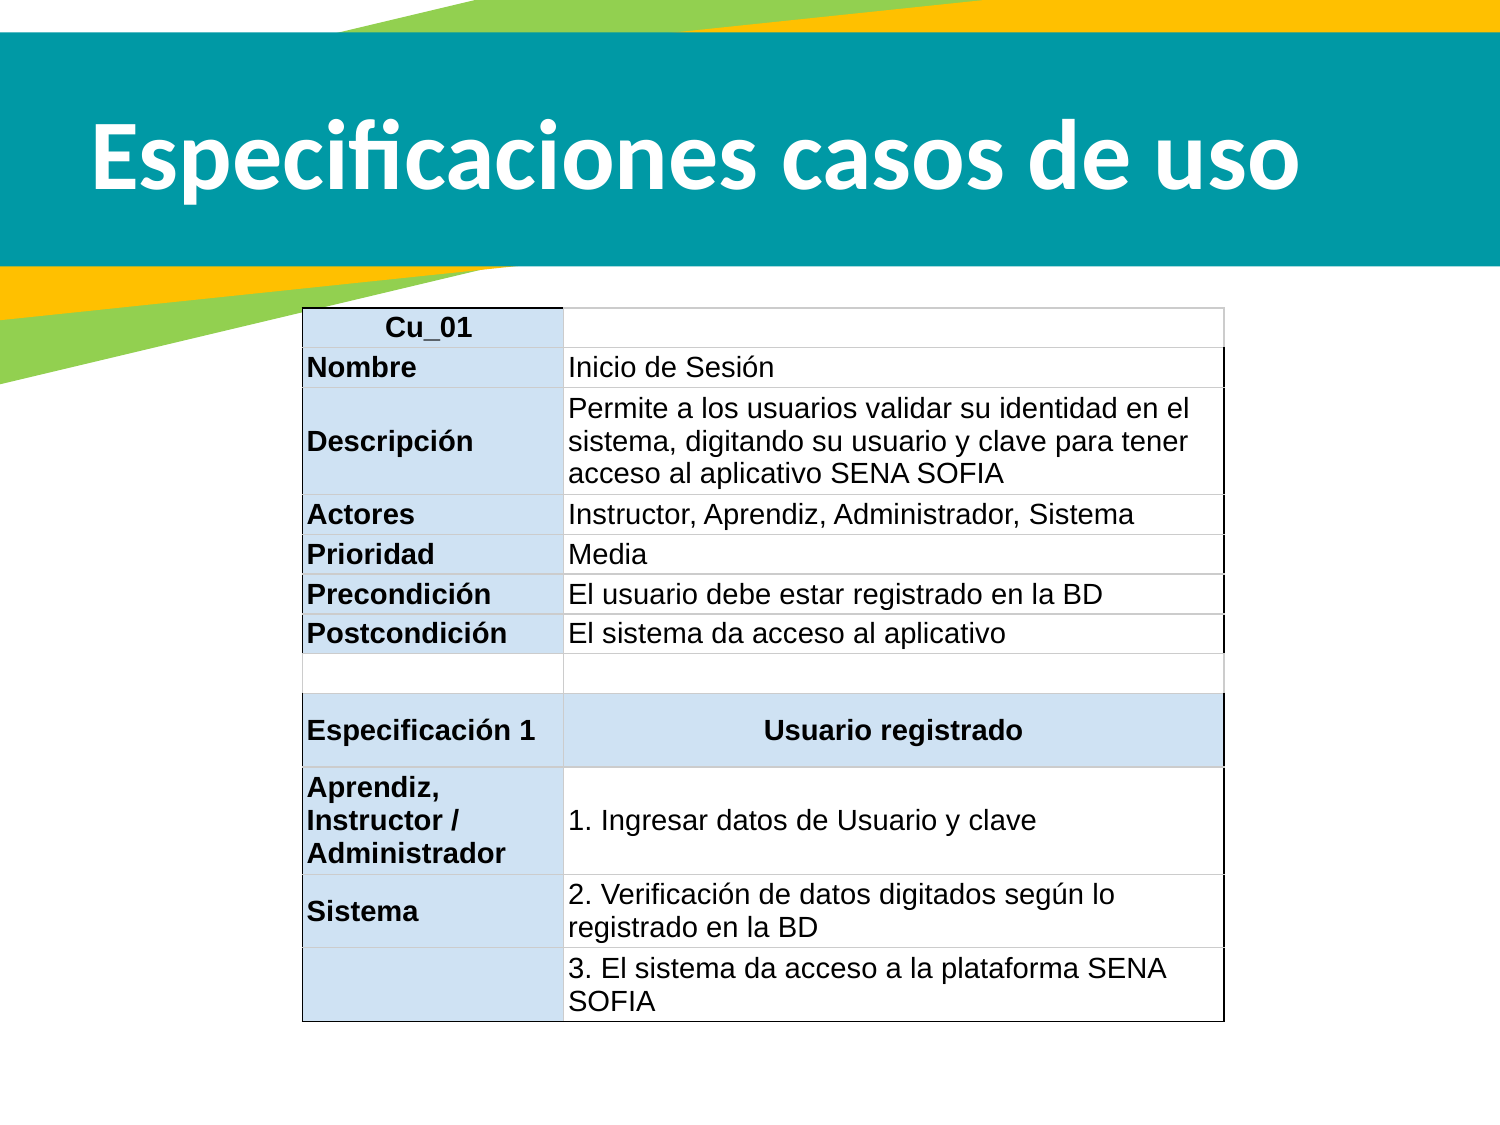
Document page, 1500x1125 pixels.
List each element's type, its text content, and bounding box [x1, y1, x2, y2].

table_cell [303, 948, 563, 1021]
table_cell Sistema [303, 875, 563, 947]
table_cell [564, 654, 1223, 693]
table_cell Especificación 1 [303, 694, 563, 766]
table_header Cu_01 [303, 309, 563, 347]
text_box Especificaciones casos de uso [75, 73, 1500, 227]
table_cell Aprendiz, Instructor / Administrador [303, 768, 563, 874]
table_cell [303, 654, 563, 693]
table_cell 2. Verificación de datos digitados según lo registrado en la BD [564, 875, 1223, 947]
table_cell Precondición [303, 575, 563, 613]
table_cell Nombre [303, 348, 563, 387]
table_header [564, 309, 1223, 347]
table_cell El usuario debe estar registrado en la BD [564, 575, 1223, 613]
table_cell 1. Ingresar datos de Usuario y clave [564, 768, 1223, 874]
table_cell El sistema da acceso al aplicativo [564, 615, 1223, 653]
table_cell 3. El sistema da acceso a la plataforma SENA SOFIA [564, 948, 1223, 1021]
table_cell Usuario registrado [564, 694, 1223, 766]
table_cell Instructor, Aprendiz, Administrador, Sistema [564, 495, 1223, 534]
table_cell Prioridad [303, 535, 563, 573]
table_cell Descripción [303, 388, 563, 494]
table_cell Media [564, 535, 1223, 573]
table_cell Actores [303, 495, 563, 534]
table_cell Permite a los usuarios validar su identidad en el sistema, digitando su usuario y clave para tener acceso al aplicativo SENA SOFIA [564, 388, 1223, 494]
table_cell Postcondición [303, 615, 563, 653]
table_cell Inicio de Sesión [564, 348, 1223, 387]
